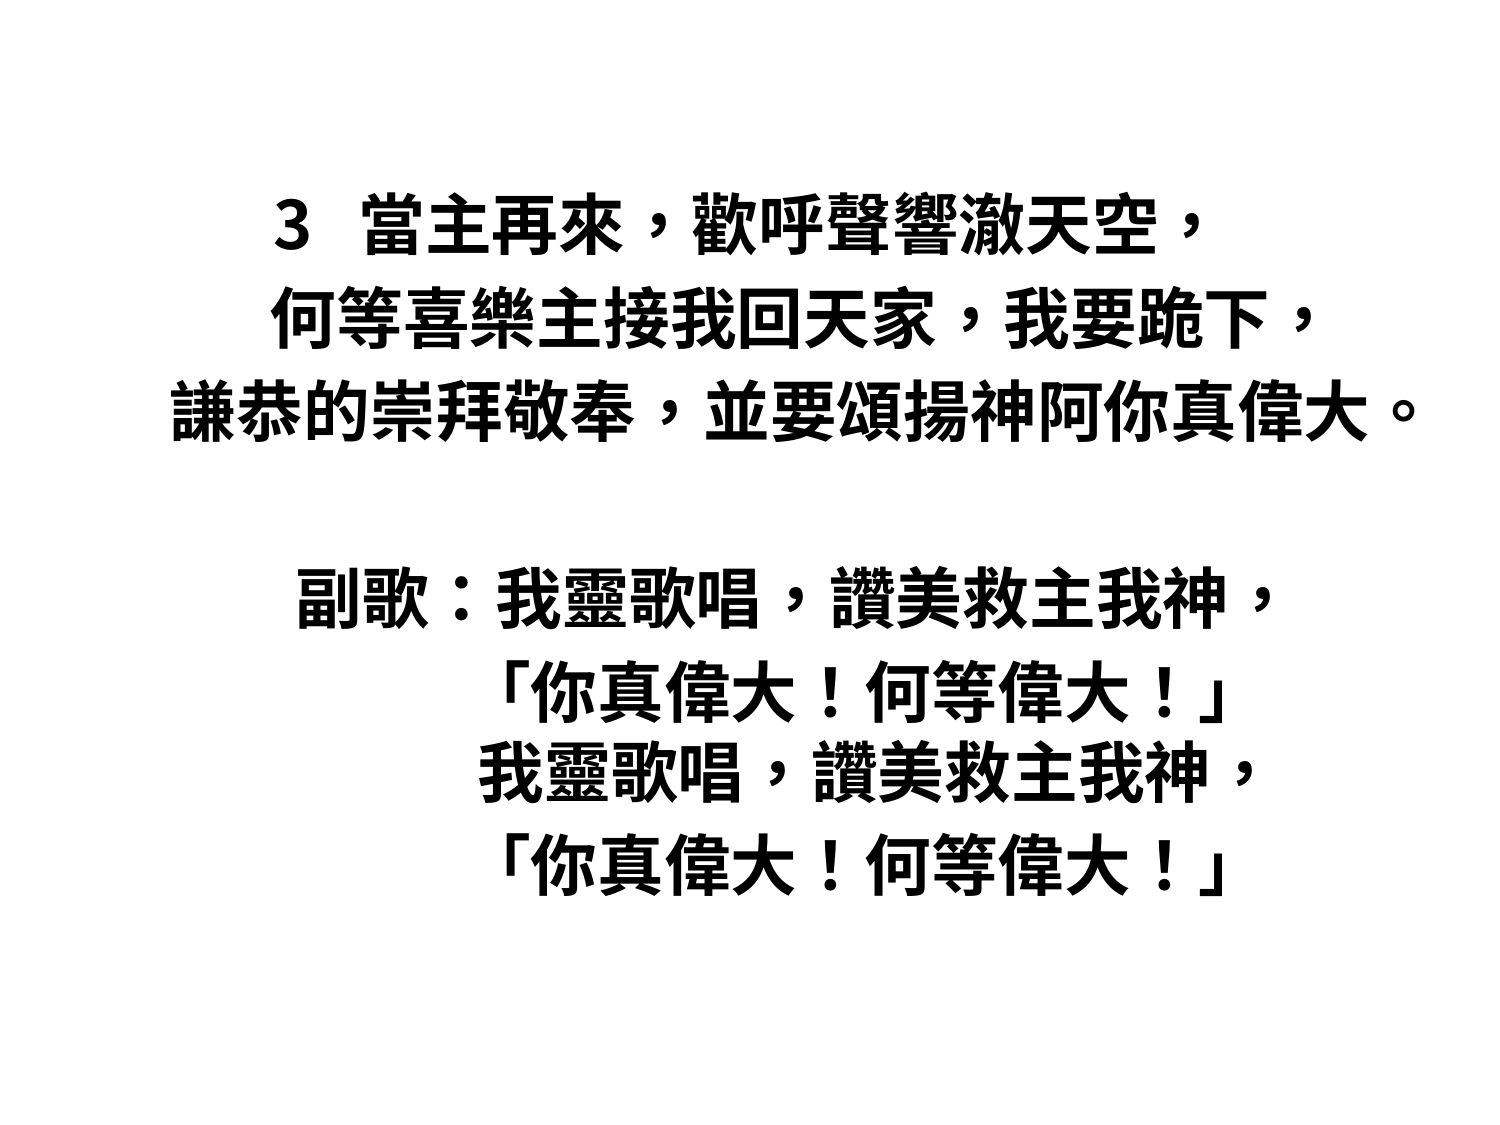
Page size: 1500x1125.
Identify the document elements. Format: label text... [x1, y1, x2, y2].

list 當主再來，歡呼聲響澈天空， 何等喜樂主接我回天家，我要跪下， 謙恭的崇拜敬奉，並要頌揚神阿你真偉大。 副歌：我靈歌唱，讚美救主我神， 「你真偉大！何等偉大！」 我靈歌唱，讚美救主我神， 「你真偉大！何等偉大！」 [0, 175, 1500, 1125]
